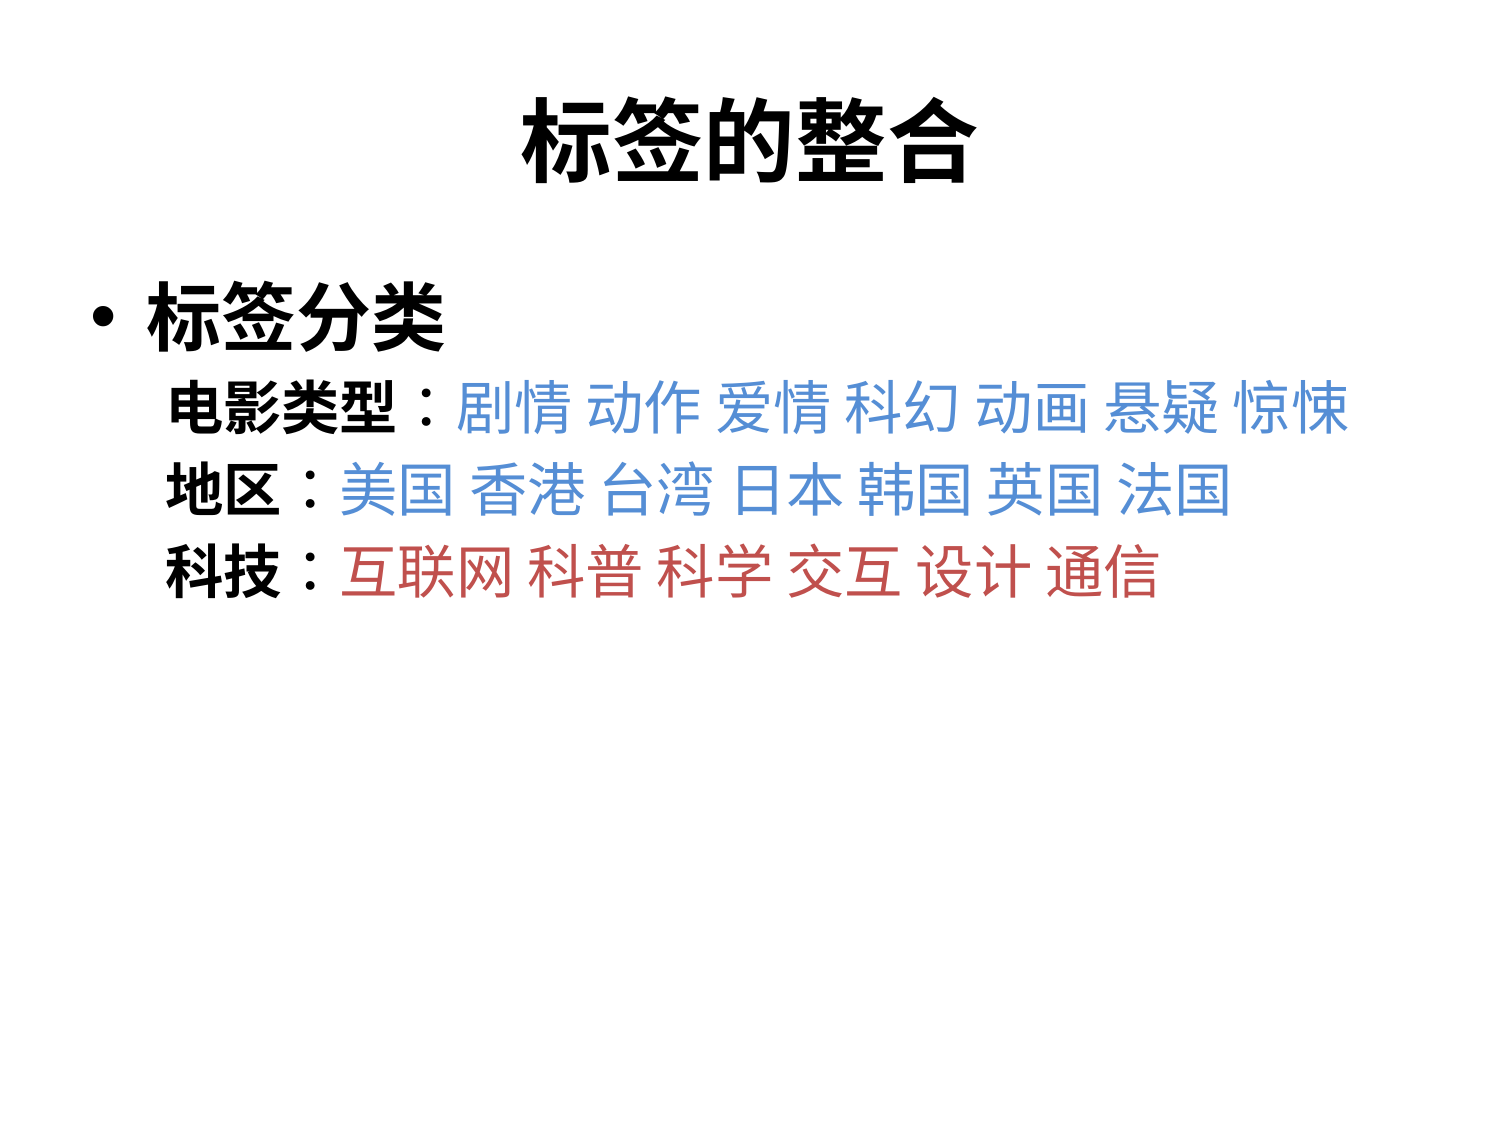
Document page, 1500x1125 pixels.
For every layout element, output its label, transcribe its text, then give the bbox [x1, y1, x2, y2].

list 标签分类 电影类型：剧情 动作 爱情 科幻 动画 悬疑 惊悚 地区：美国 香港 台湾 日本 韩国 英国 法国 科技：互联网 科普 科学 交互 设计 通信 [75, 262, 1425, 1125]
title 标签的整合 [75, 45, 1425, 233]
